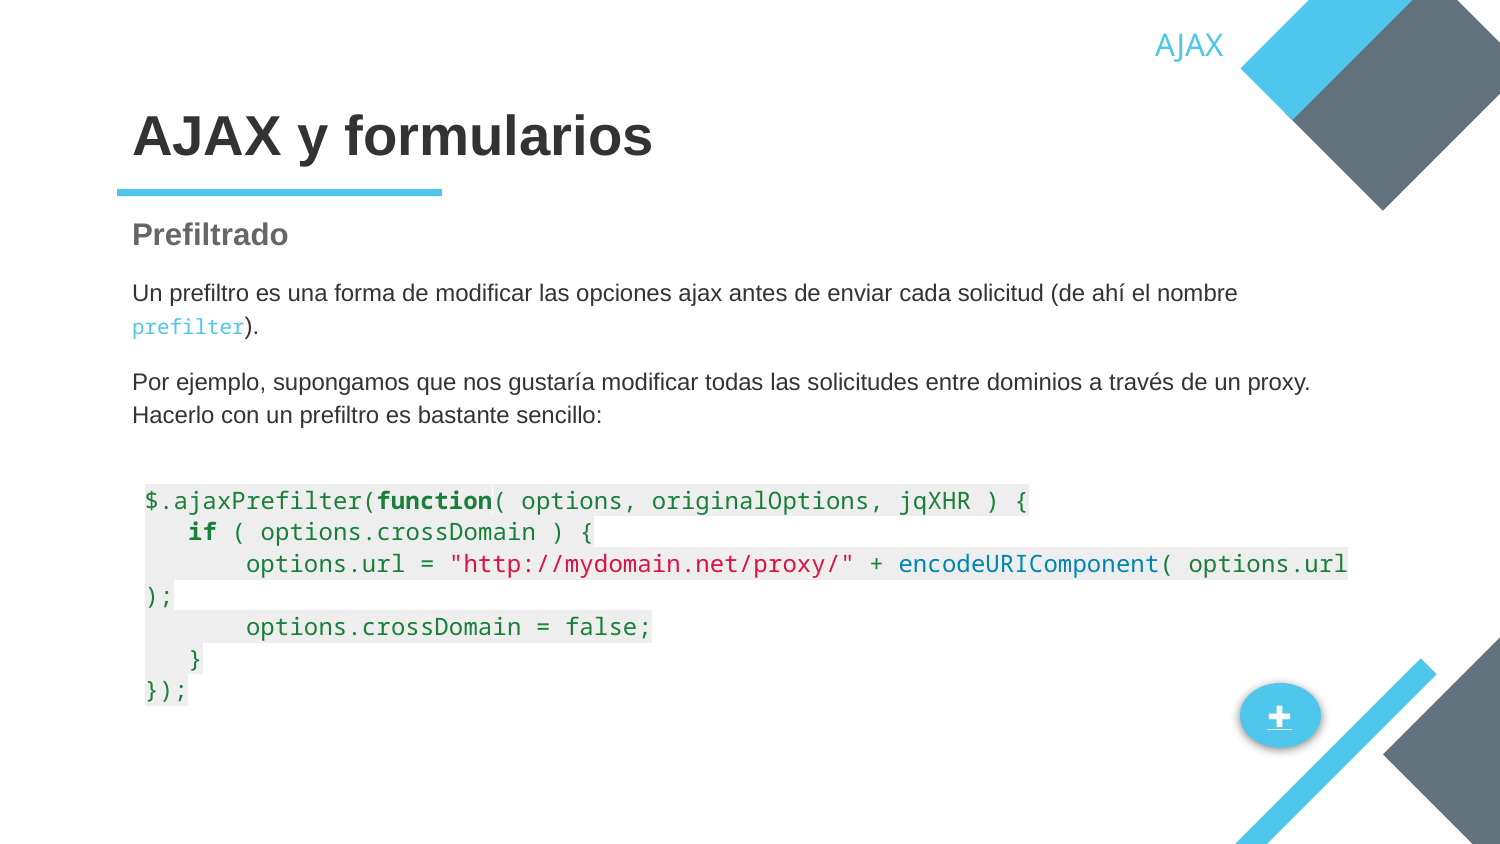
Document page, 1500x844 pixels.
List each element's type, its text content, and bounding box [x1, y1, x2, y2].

text_box AJAX [865, 10, 1239, 79]
subtitle Prefiltrado Un prefiltro es una forma de modificar las opciones ajax antes de enviar cada solicitud (de ahí el nombre prefilter). Por ejemplo, supongamos que nos gustaría modificar todas las solicitudes entre dominios a través de un proxy. Hacerlo con un prefiltro es bastante sencillo: $.ajaxPrefilter(function( options, originalOptions, jqXHR ) { if ( options.crossDomain ) { options.url = "http://mydomain.net/proxy/" + encodeURIComponent( options.url ); options.crossDomain = false; } }); [116, 199, 1383, 813]
text_box ✚ [1240, 683, 1321, 747]
title AJAX y formularios [116, 88, 1383, 177]
